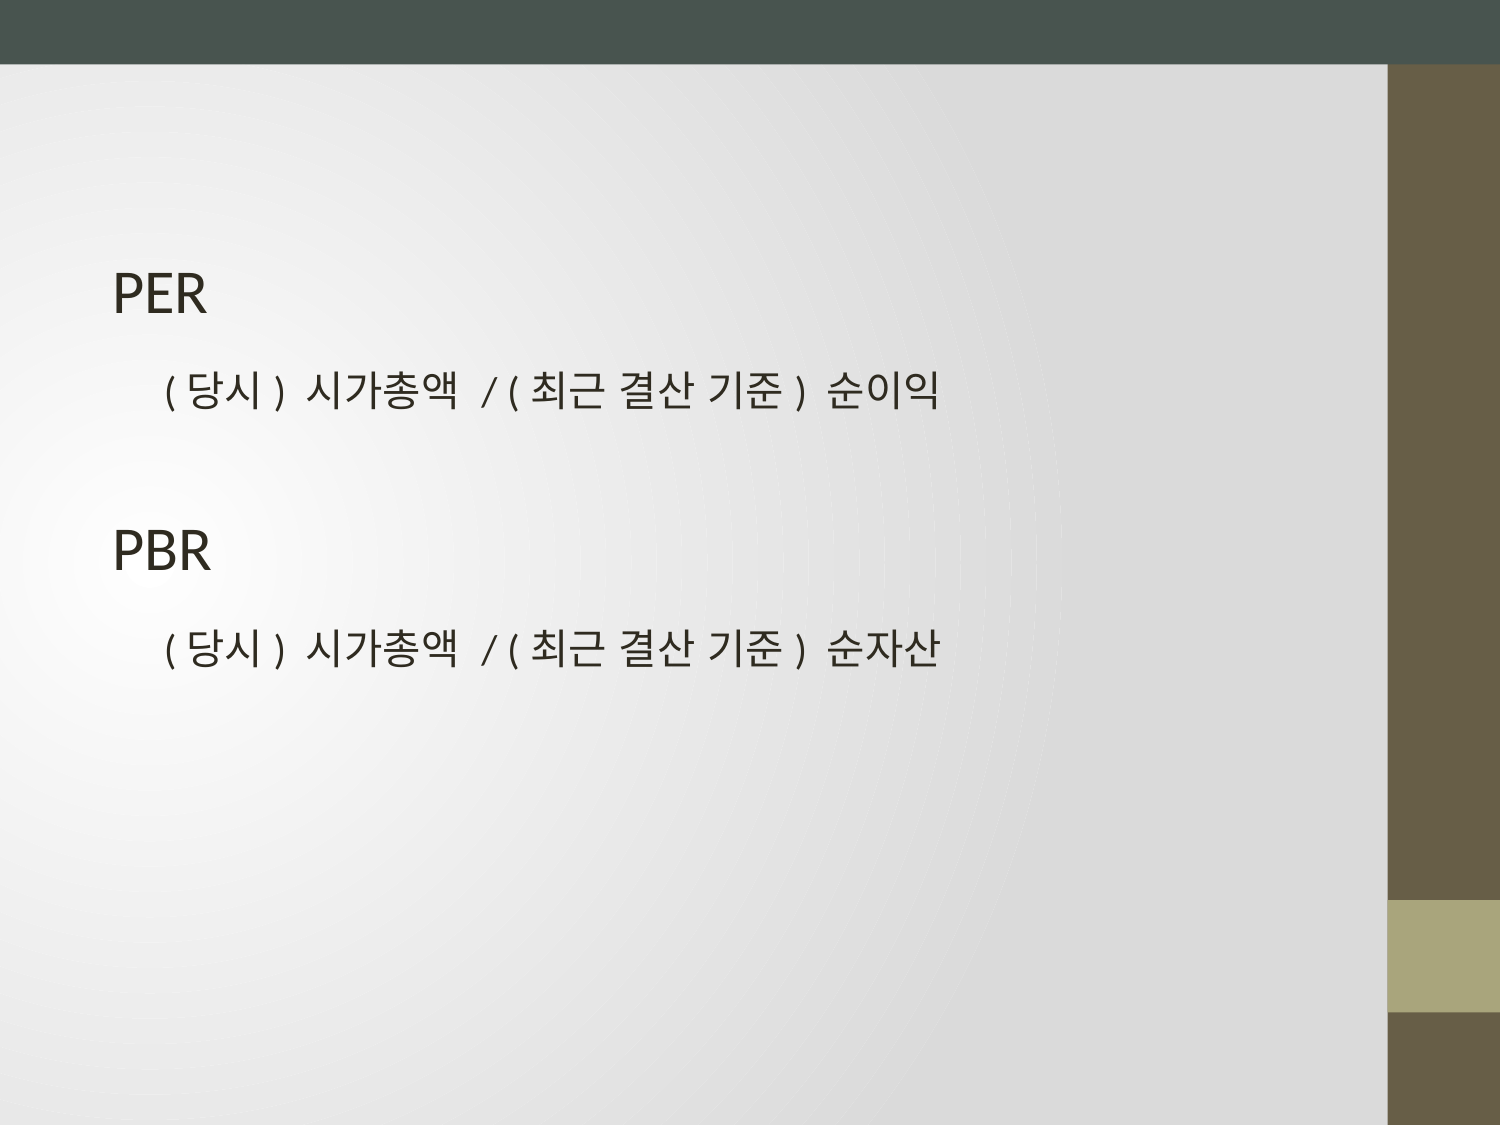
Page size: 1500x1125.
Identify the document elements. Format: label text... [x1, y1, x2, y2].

text_box (당시) 시가총액 / (최근 결산 기준) 순자산 [149, 615, 1270, 680]
text_box (당시) 시가총액 / (최근 결산 기준) 순이익 [149, 357, 1270, 423]
text_box PER [97, 243, 410, 334]
text_box [0, 0, 1500, 66]
text_box PBR [97, 500, 410, 591]
